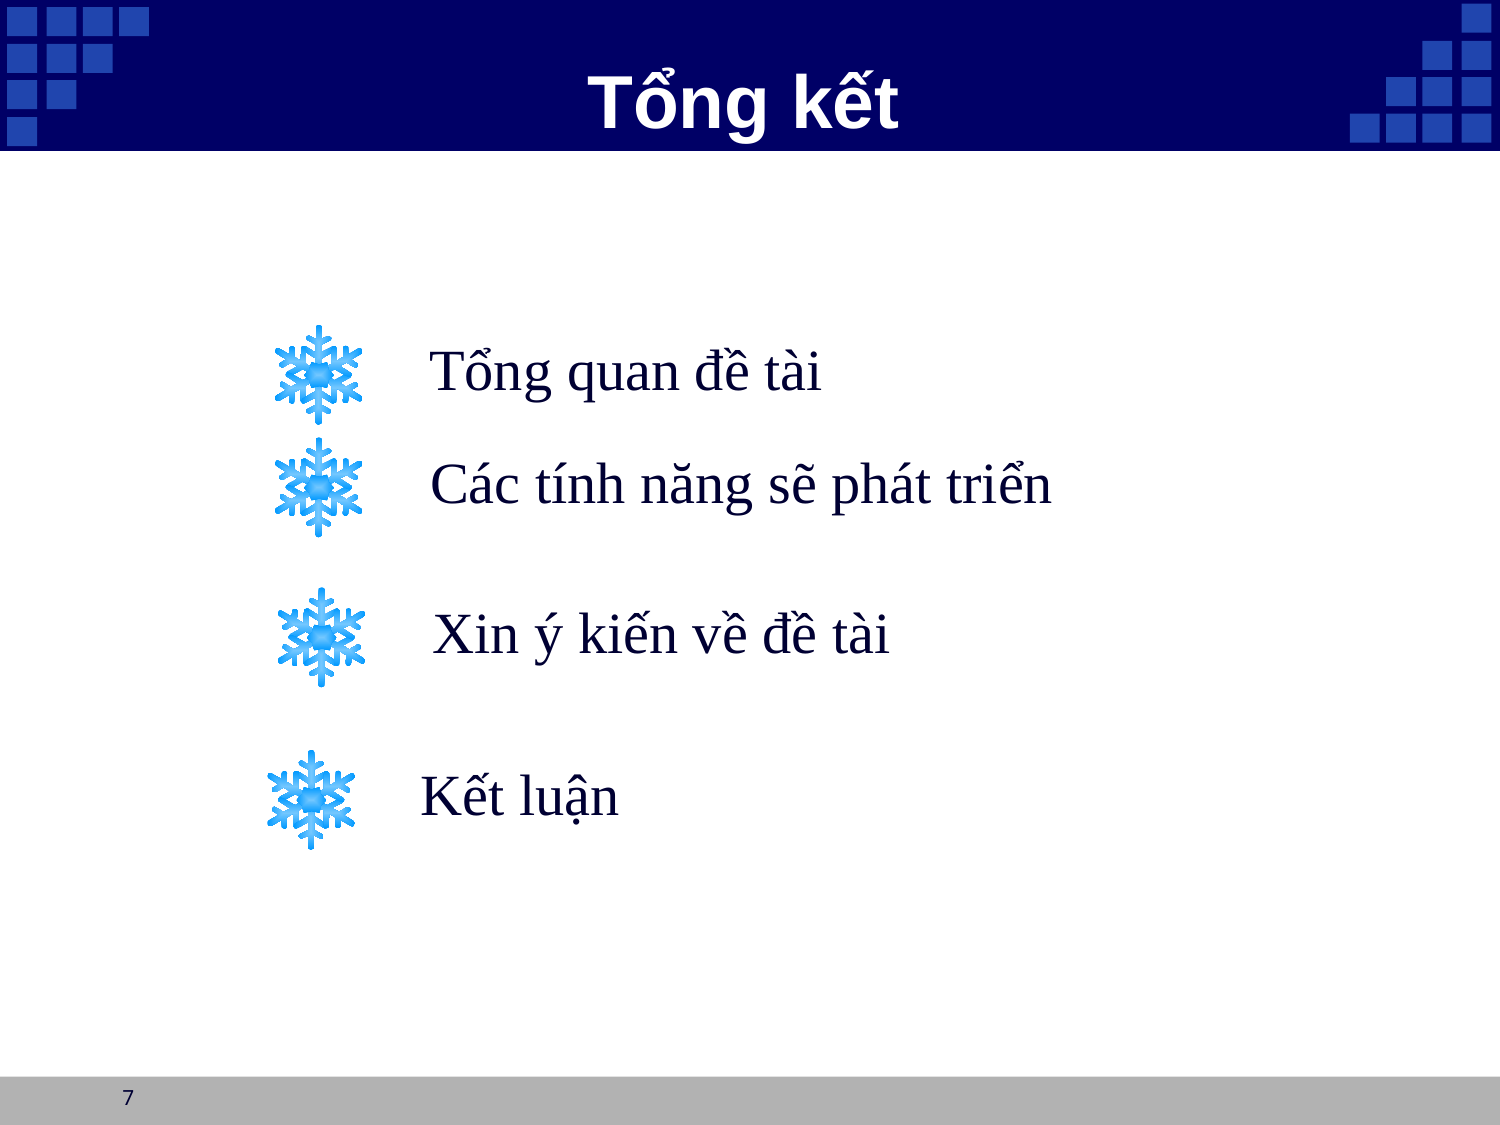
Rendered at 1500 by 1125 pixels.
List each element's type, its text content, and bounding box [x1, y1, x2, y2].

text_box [274, 437, 1072, 538]
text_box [274, 324, 841, 426]
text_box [267, 749, 637, 851]
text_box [277, 587, 909, 688]
slide_number 7 [78, 1077, 179, 1122]
title Tổng kết [137, 52, 1350, 145]
